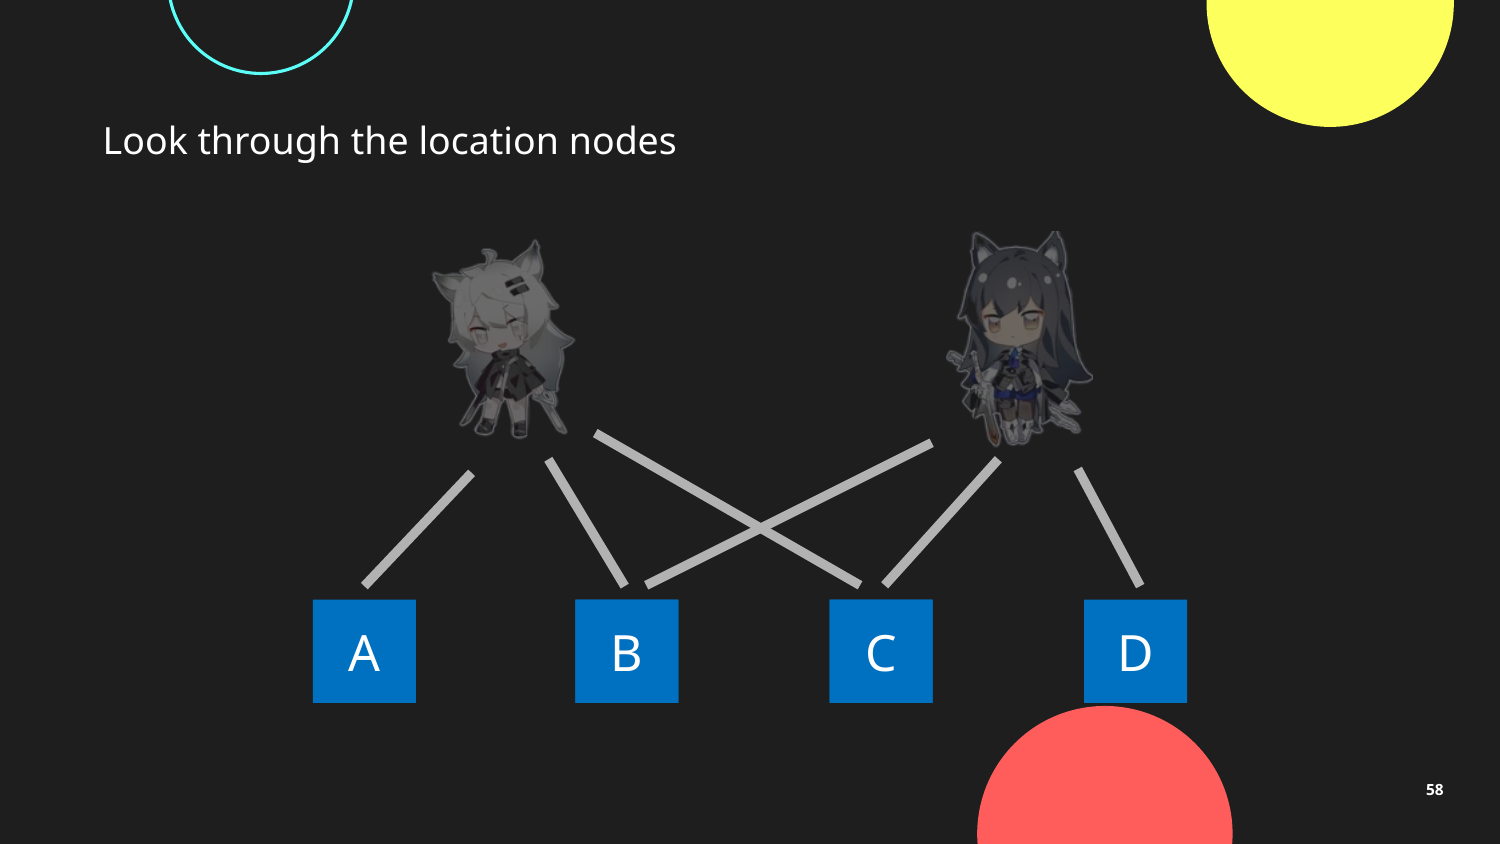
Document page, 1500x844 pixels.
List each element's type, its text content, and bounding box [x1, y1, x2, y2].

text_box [1077, 468, 1141, 587]
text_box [364, 472, 472, 587]
picture [425, 238, 576, 440]
picture [946, 231, 1093, 448]
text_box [548, 459, 590, 587]
text_box D [1082, 598, 1189, 705]
text_box Look through the location nodes [87, 109, 1103, 170]
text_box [645, 442, 932, 586]
text_box A [311, 598, 418, 705]
text_box C [828, 598, 935, 705]
slide_number 58 [1389, 764, 1480, 816]
text_box B [573, 598, 680, 705]
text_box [595, 432, 861, 586]
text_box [884, 459, 999, 586]
